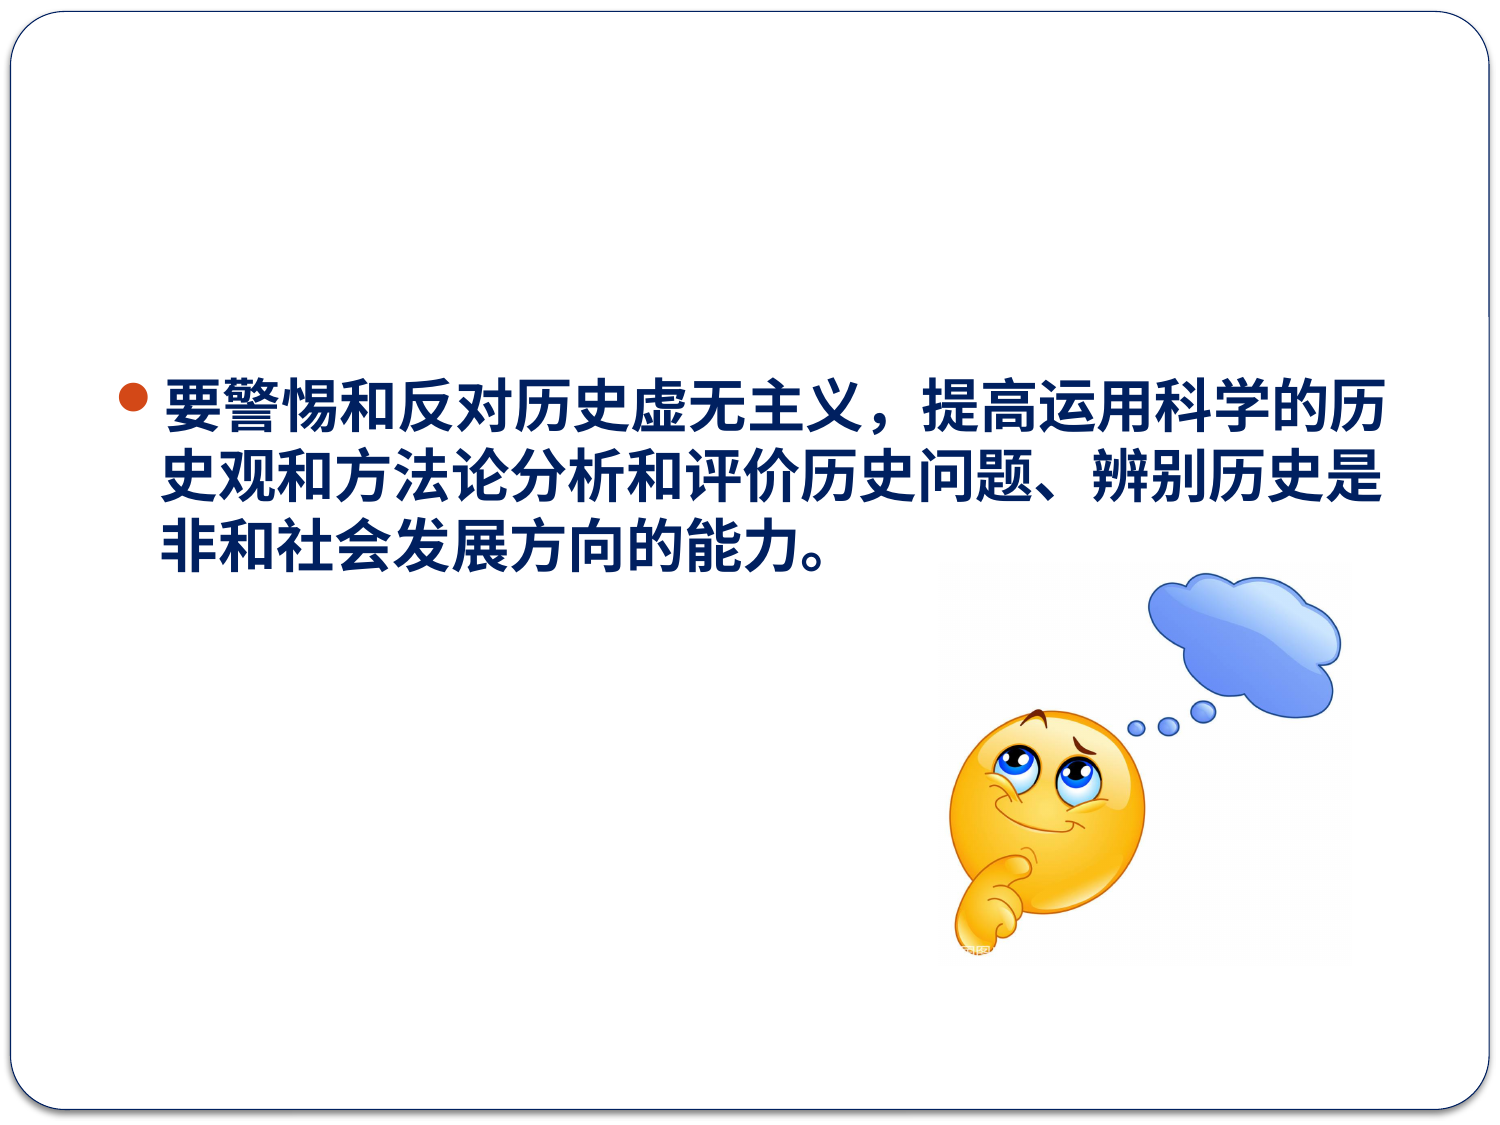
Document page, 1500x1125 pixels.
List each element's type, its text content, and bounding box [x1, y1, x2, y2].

picture [938, 562, 1352, 967]
list 要警惕和反对历史虚无主义，提高运用科学的历史观和方法论分析和评价历史问题、辨别历史是非和社会发展方向的能力。 [100, 361, 1437, 628]
